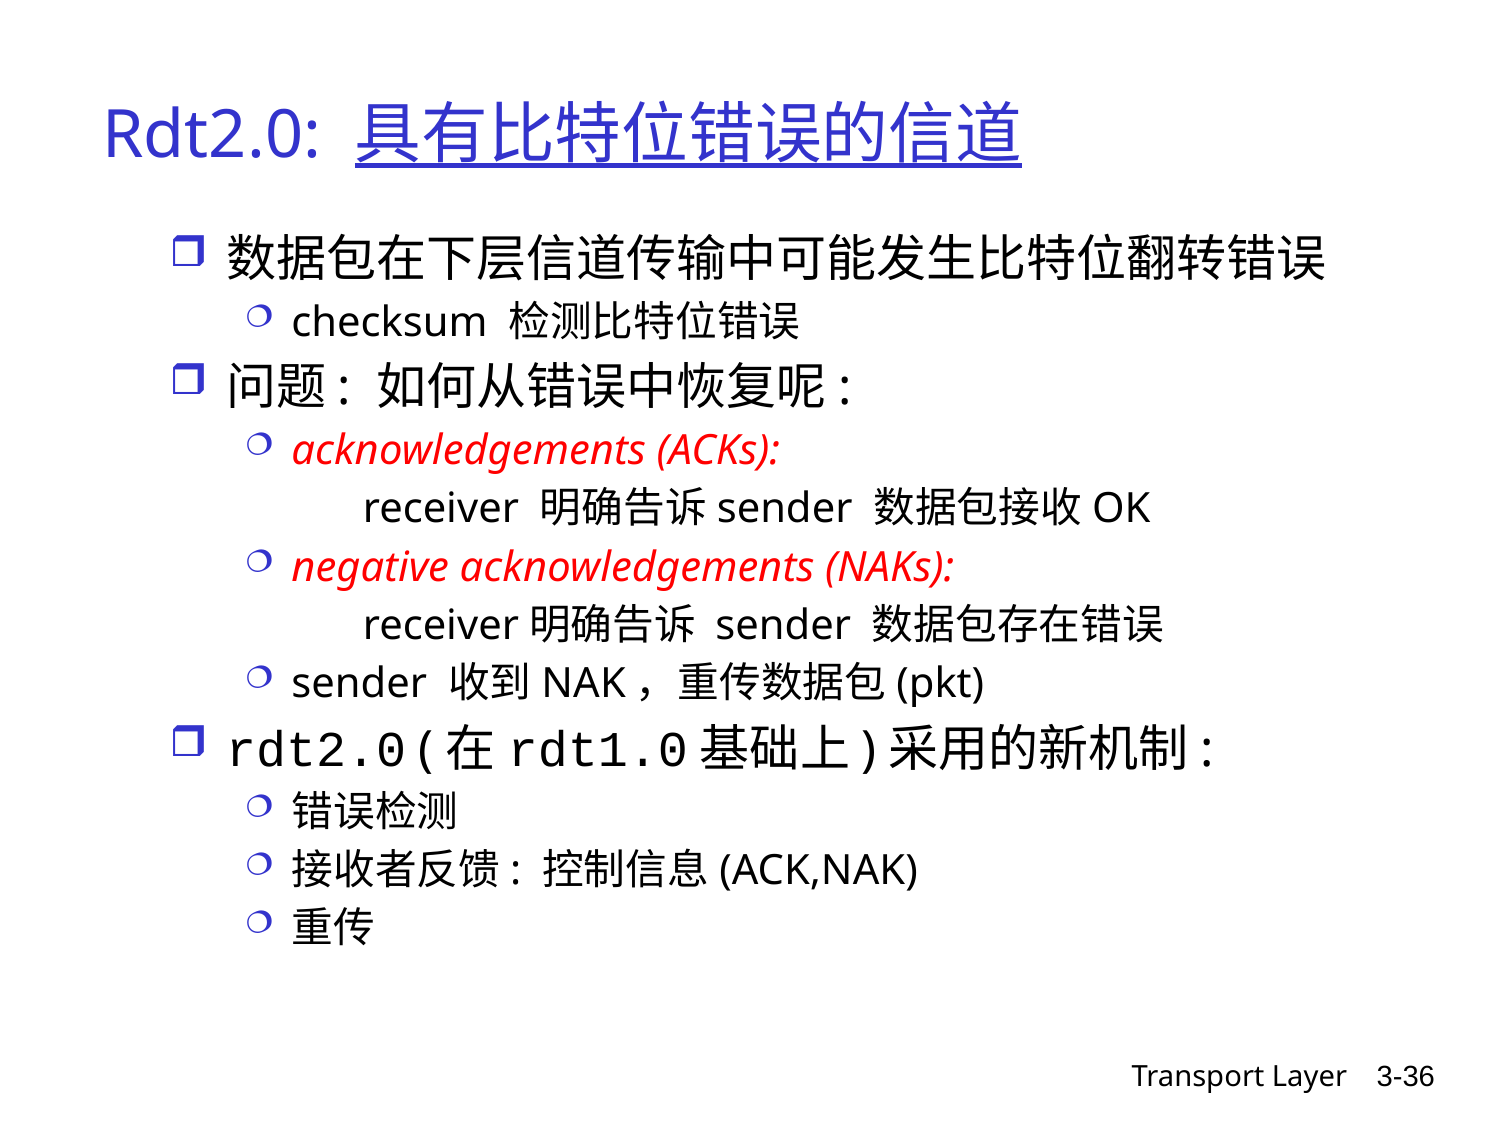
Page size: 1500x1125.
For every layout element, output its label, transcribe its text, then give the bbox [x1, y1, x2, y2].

title Rdt2.0: 具有比特位错误的信道 [87, 37, 1400, 225]
slide_number 3-36 [1338, 1049, 1451, 1125]
list 数据包在下层信道传输中可能发生比特位翻转错误 checksum 检测比特位错误 问题: 如何从错误中恢复呢: acknowledgements (ACKs): receiver 明确告诉sender 数据包接收OK negative acknowledgements (NAKs): receiver明确告诉 sender 数据包存在错误 sender 收到NAK，重传数据包(pkt) rdt2.0 (在rdt1.0基础上)采用的新机制: 错误检测 接收者反馈: 控制信息(ACK,NAK) 重传 [154, 218, 1450, 949]
footer Transport Layer [887, 1049, 1338, 1125]
